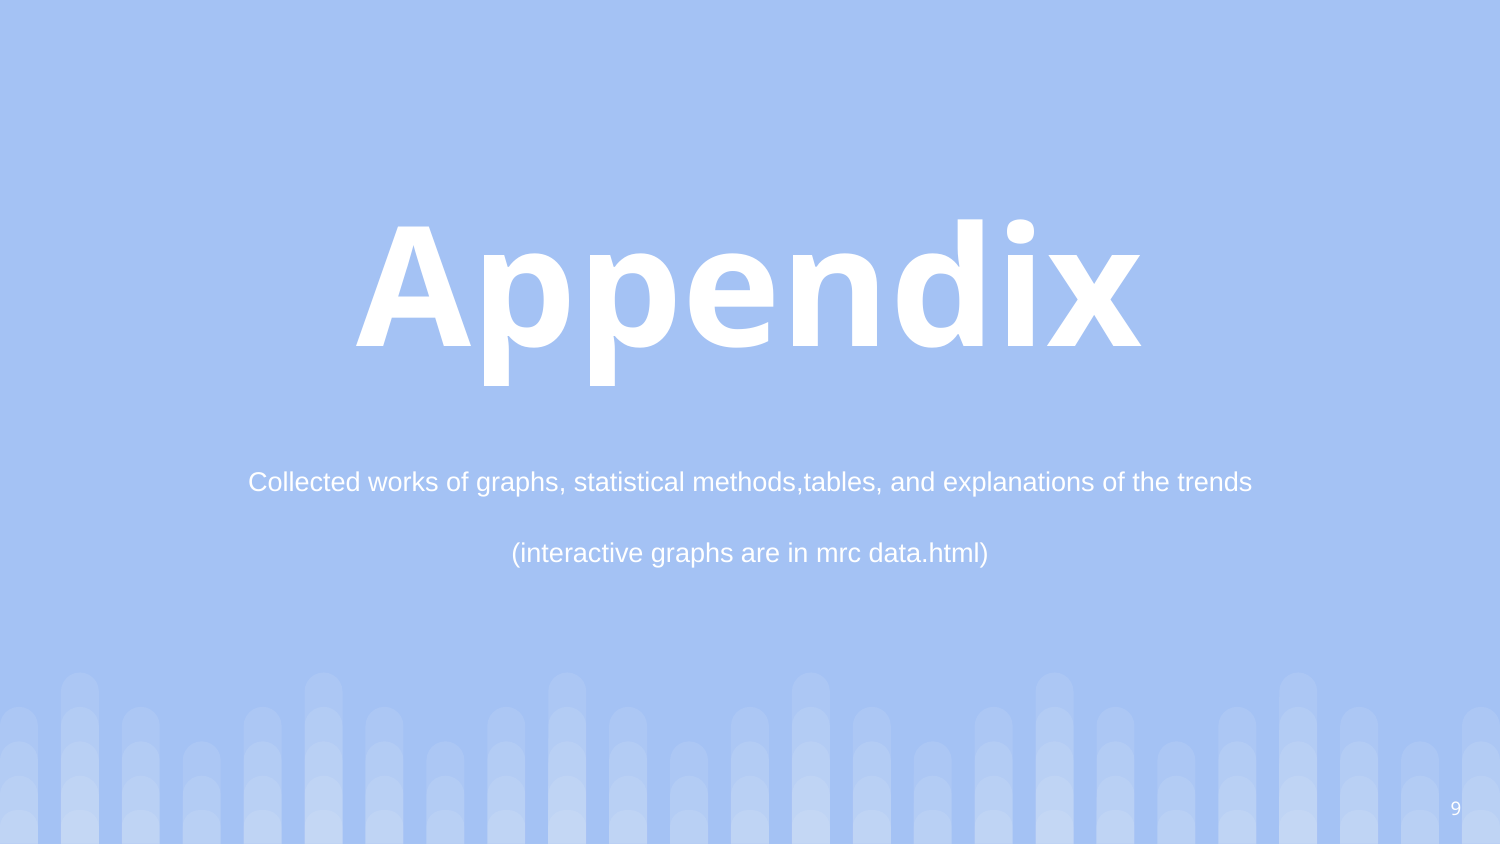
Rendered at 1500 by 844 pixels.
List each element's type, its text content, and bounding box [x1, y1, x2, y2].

slide_number ‹#› [1386, 777, 1477, 842]
title Appendix [227, 126, 1273, 433]
list Collected works of graphs, statistical methods,tables, and explanations of the trends (interactive graphs are in mrc data.html) [227, 444, 1273, 628]
